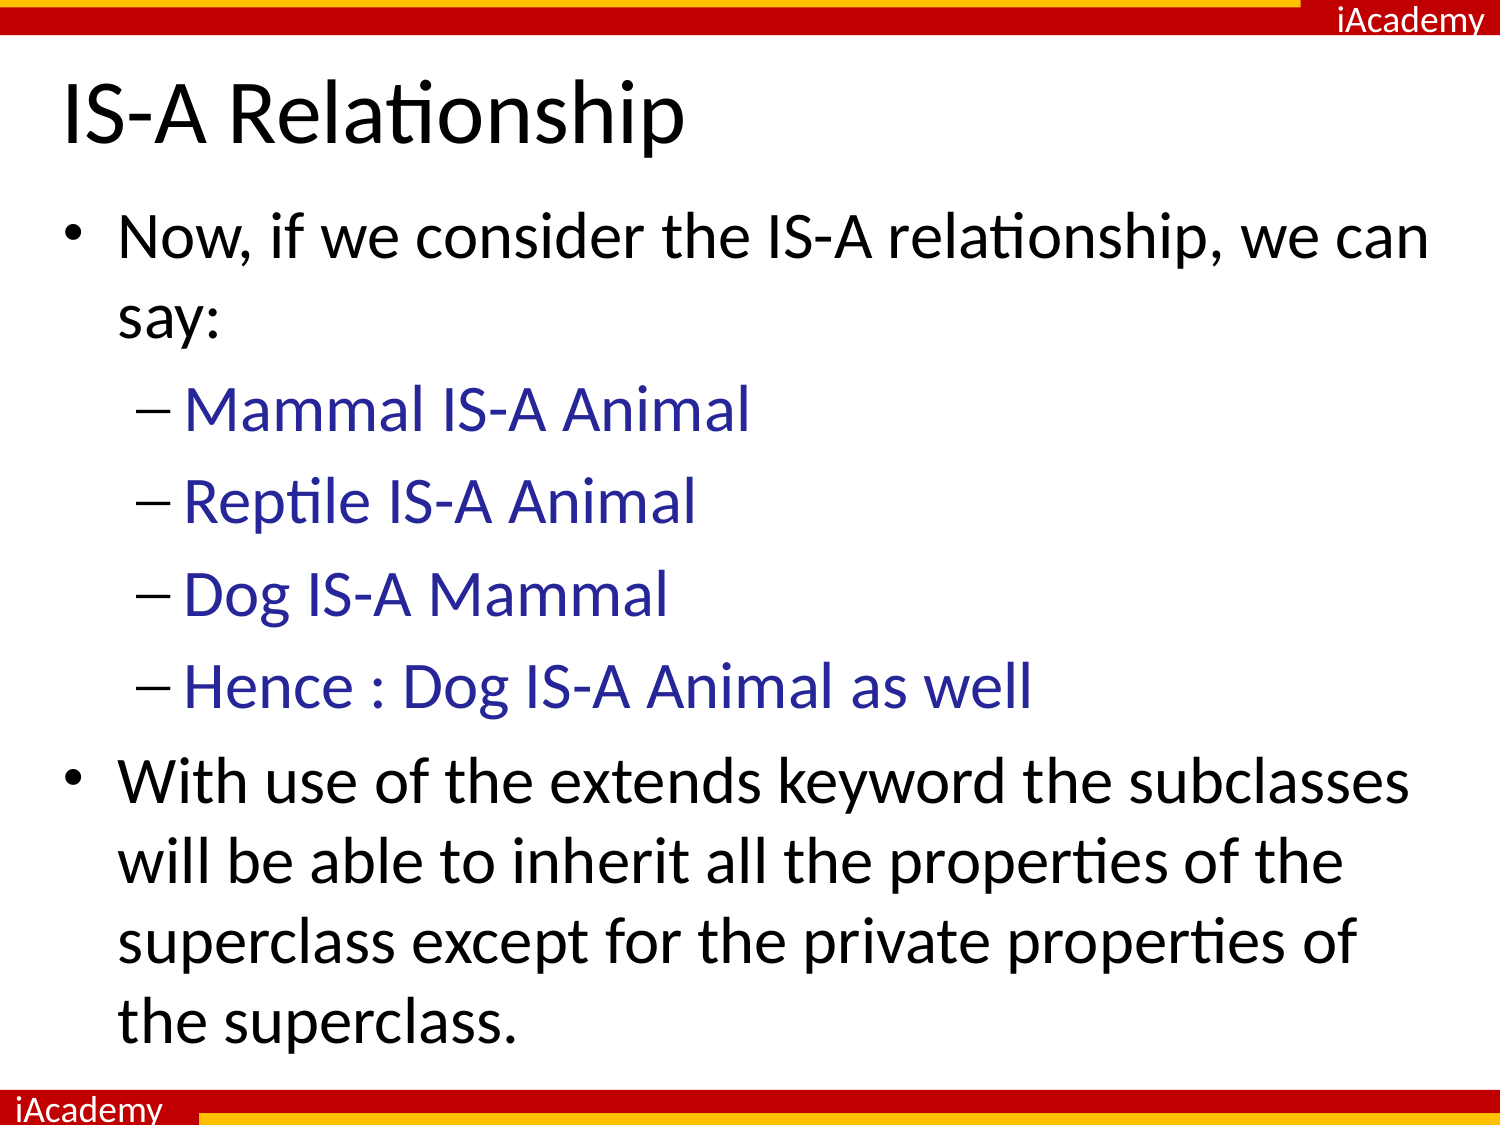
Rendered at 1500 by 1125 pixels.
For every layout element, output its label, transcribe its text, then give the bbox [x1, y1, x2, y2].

title IS-A Relationship [46, 43, 1447, 170]
list Now, if we consider the IS-A relationship, we can say: Mammal IS-A Animal Reptile IS-A Animal Dog IS-A Mammal Hence : Dog IS-A Animal as well With use of the extends keyword the subclasses will be able to inherit all the properties of the superclass except for the private properties of the superclass. [46, 184, 1447, 984]
